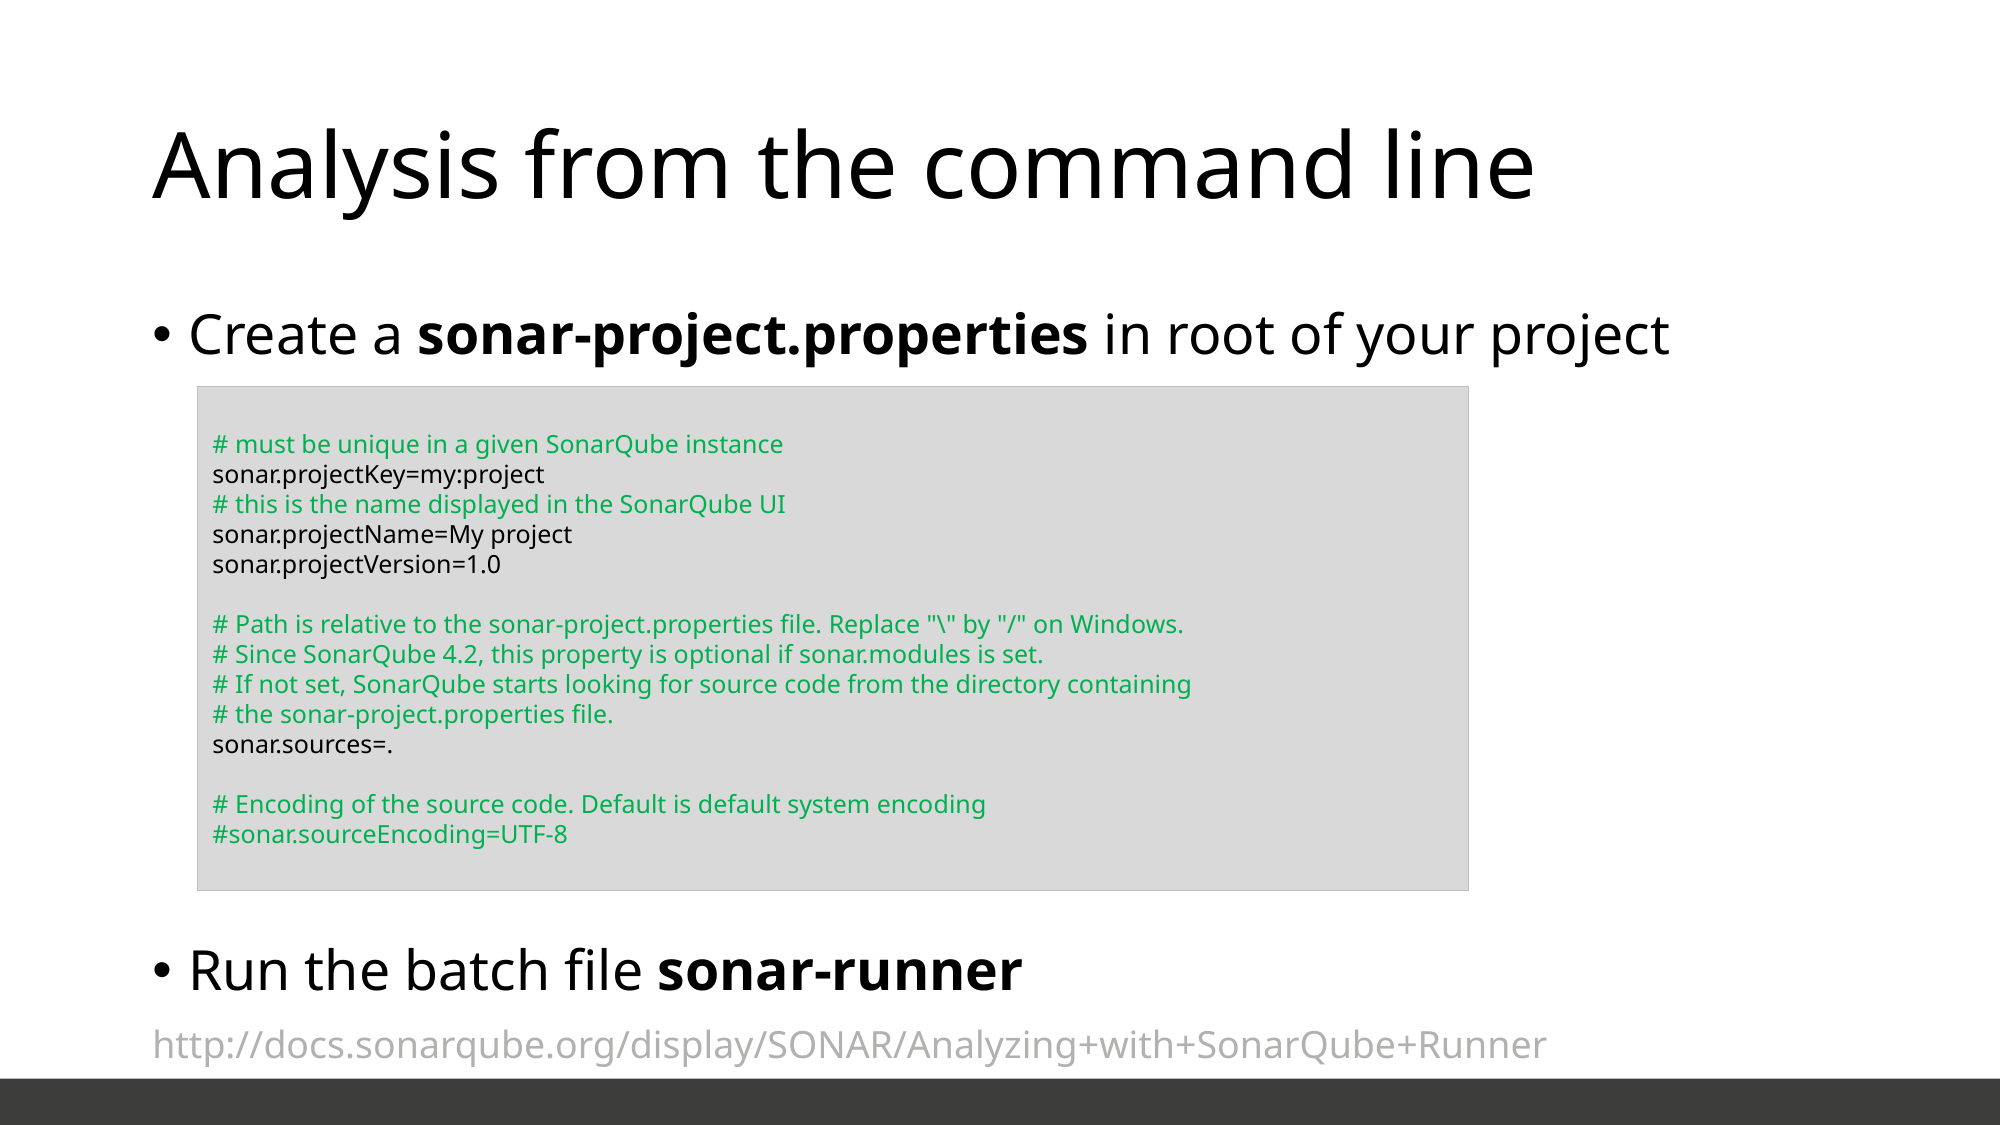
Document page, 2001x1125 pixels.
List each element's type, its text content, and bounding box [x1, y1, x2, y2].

list Create a sonar-project.properties in root of your project Run the batch file sonar-runner [137, 299, 1863, 1014]
text_box # must be unique in a given SonarQube instance sonar.projectKey=my:project # this is the name displayed in the SonarQube UI sonar.projectName=My project sonar.projectVersion=1.0 # Path is relative to the sonar-project.properties file. Replace "\" by "/" on Windows. # Since SonarQube 4.2, this property is optional if sonar.modules is set. # If not set, SonarQube starts looking for source code from the directory containing # the sonar-project.properties file. sonar.sources=. # Encoding of the source code. Default is default system encoding #sonar.sourceEncoding=UTF-8 [197, 386, 1469, 891]
text_box http://docs.sonarqube.org/display/SONAR/Analyzing+with+SonarQube+Runner [137, 1013, 1730, 1118]
title Analysis from the command line [137, 59, 1863, 278]
